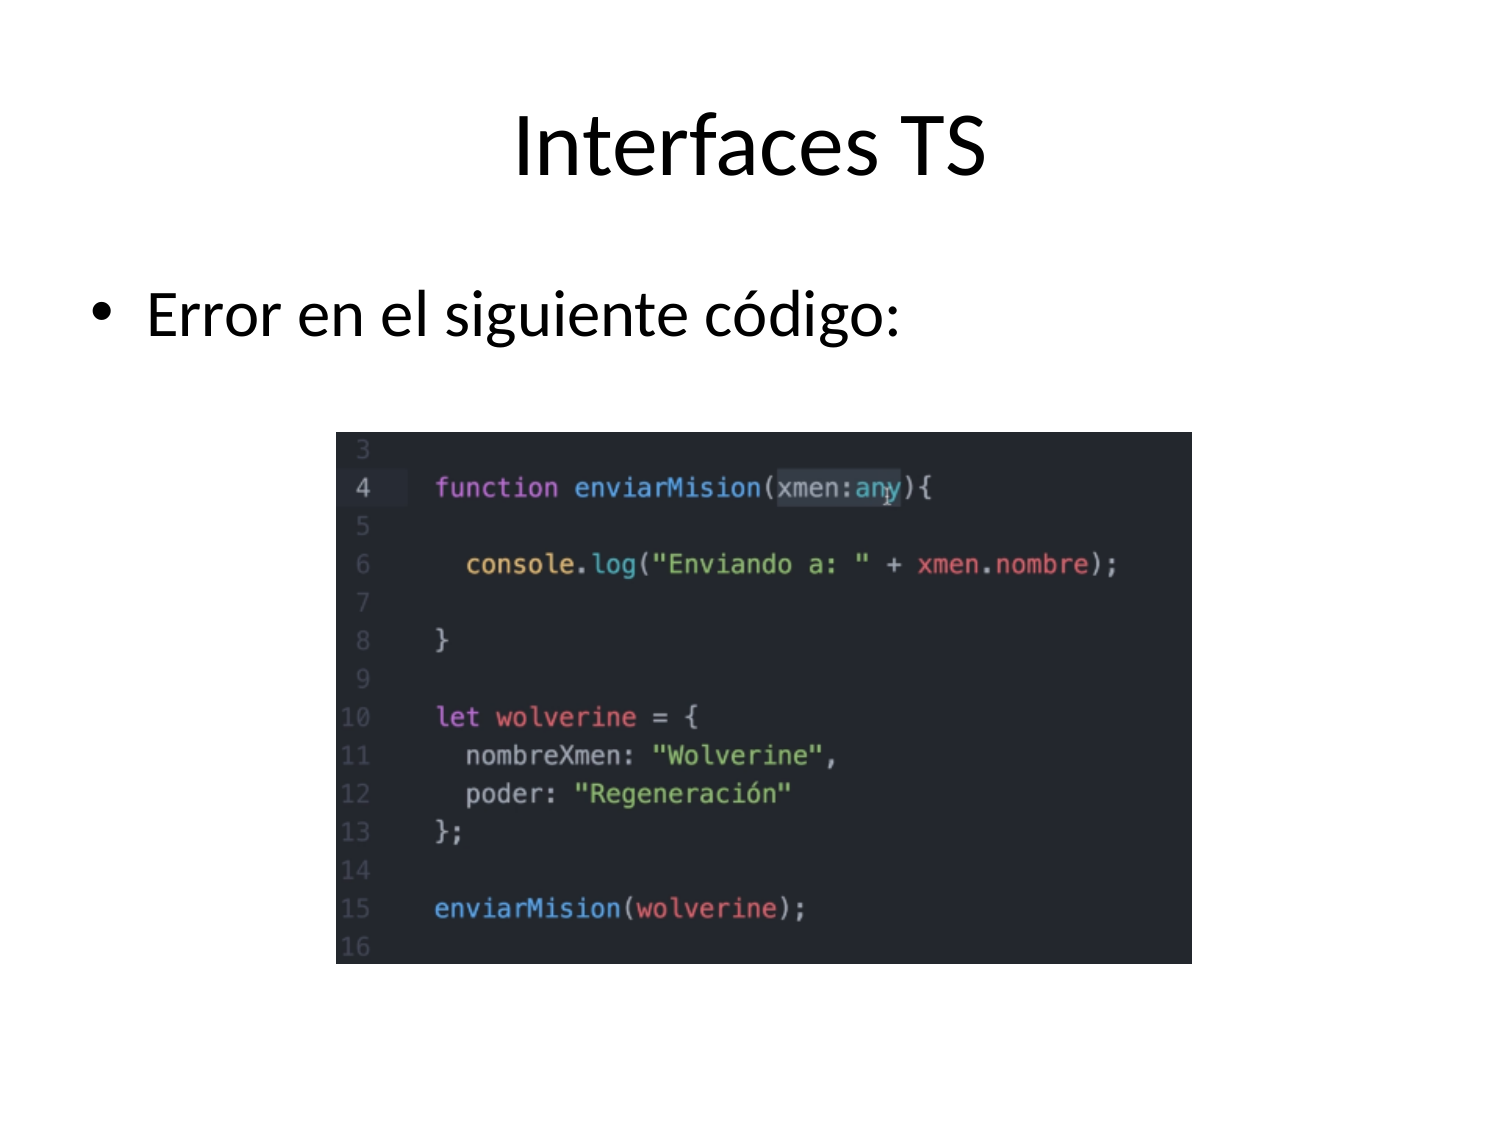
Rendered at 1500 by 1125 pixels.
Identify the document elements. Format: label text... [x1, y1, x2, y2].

list Error en el siguiente código: [75, 262, 1425, 1005]
picture [336, 432, 1192, 964]
title Interfaces TS [75, 45, 1425, 233]
